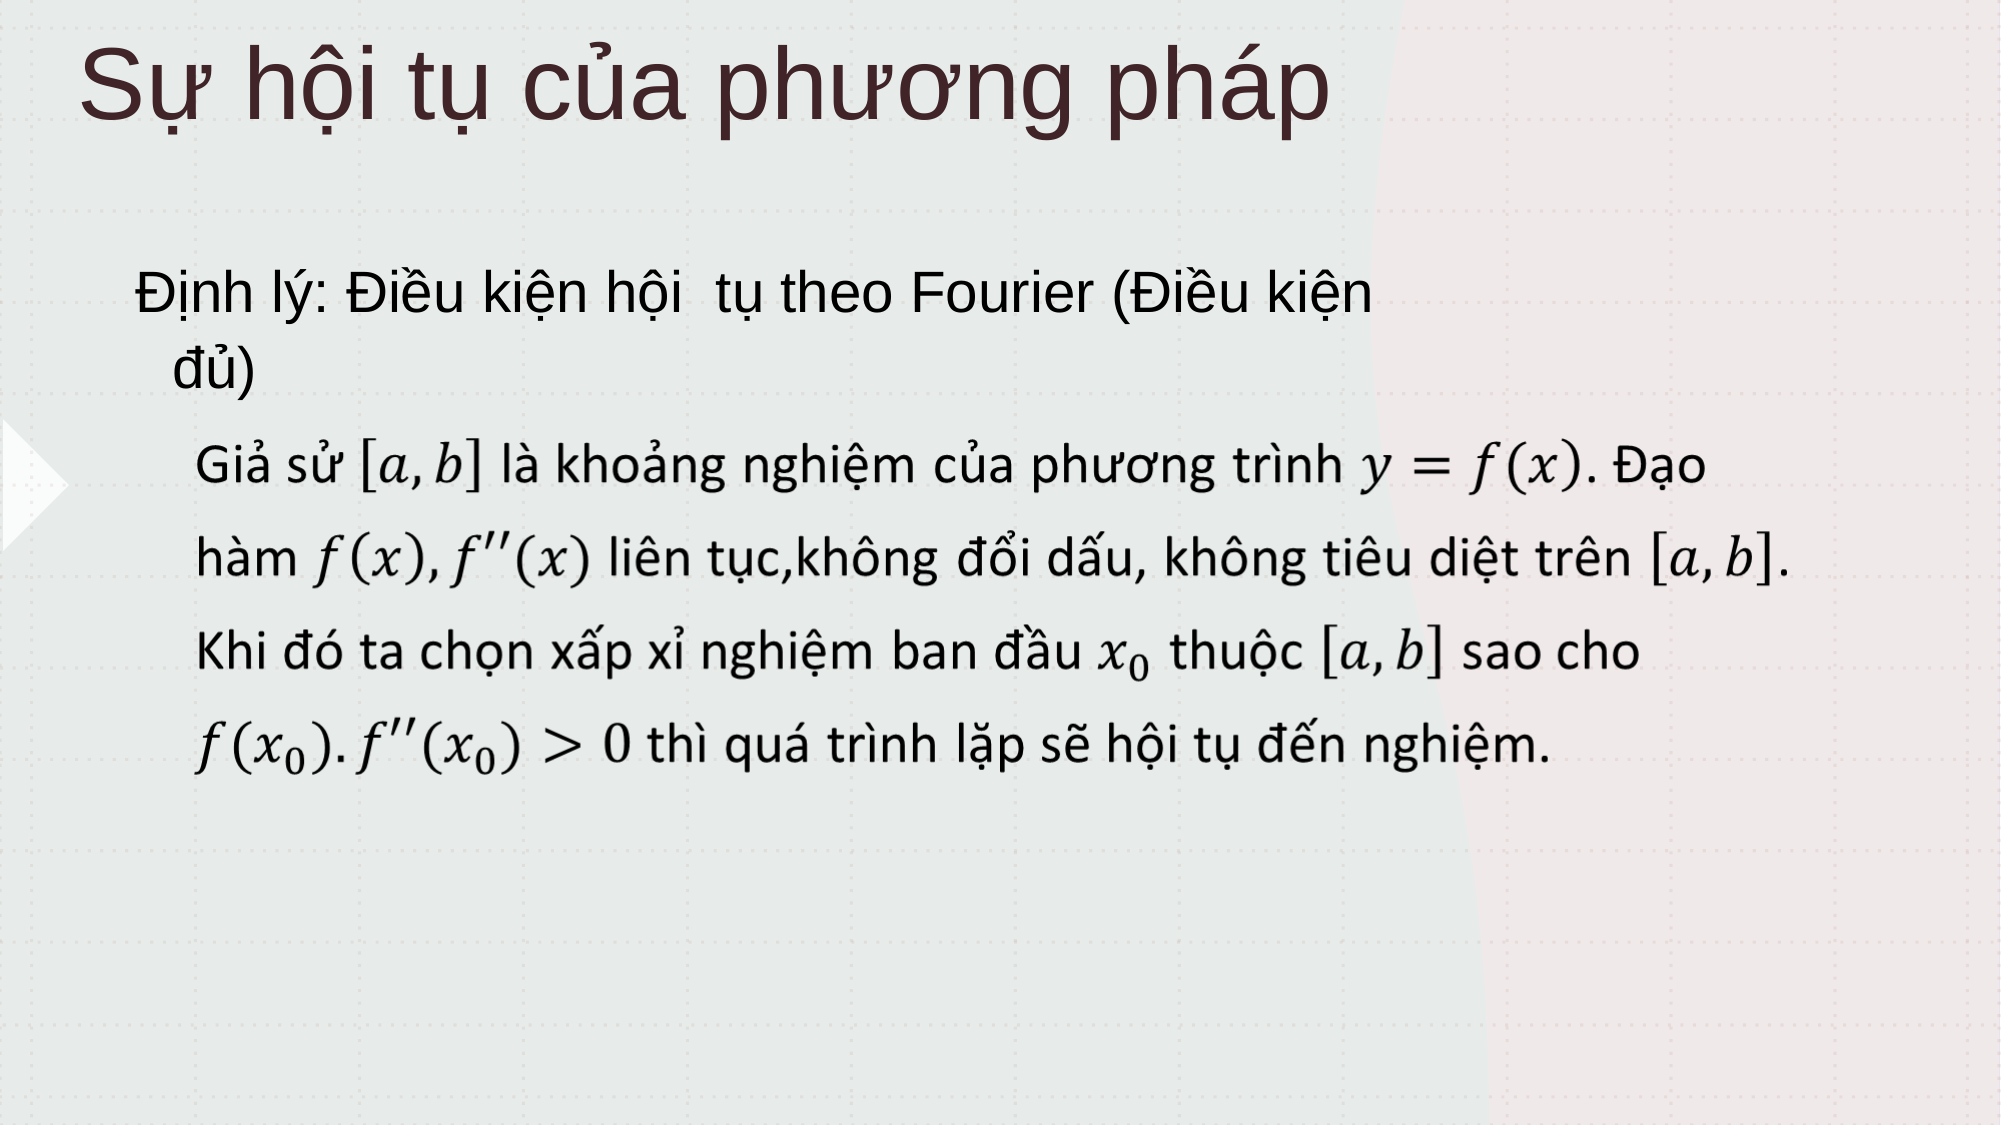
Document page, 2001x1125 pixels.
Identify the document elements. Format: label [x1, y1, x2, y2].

text_box [0, 0, 2000, 1125]
